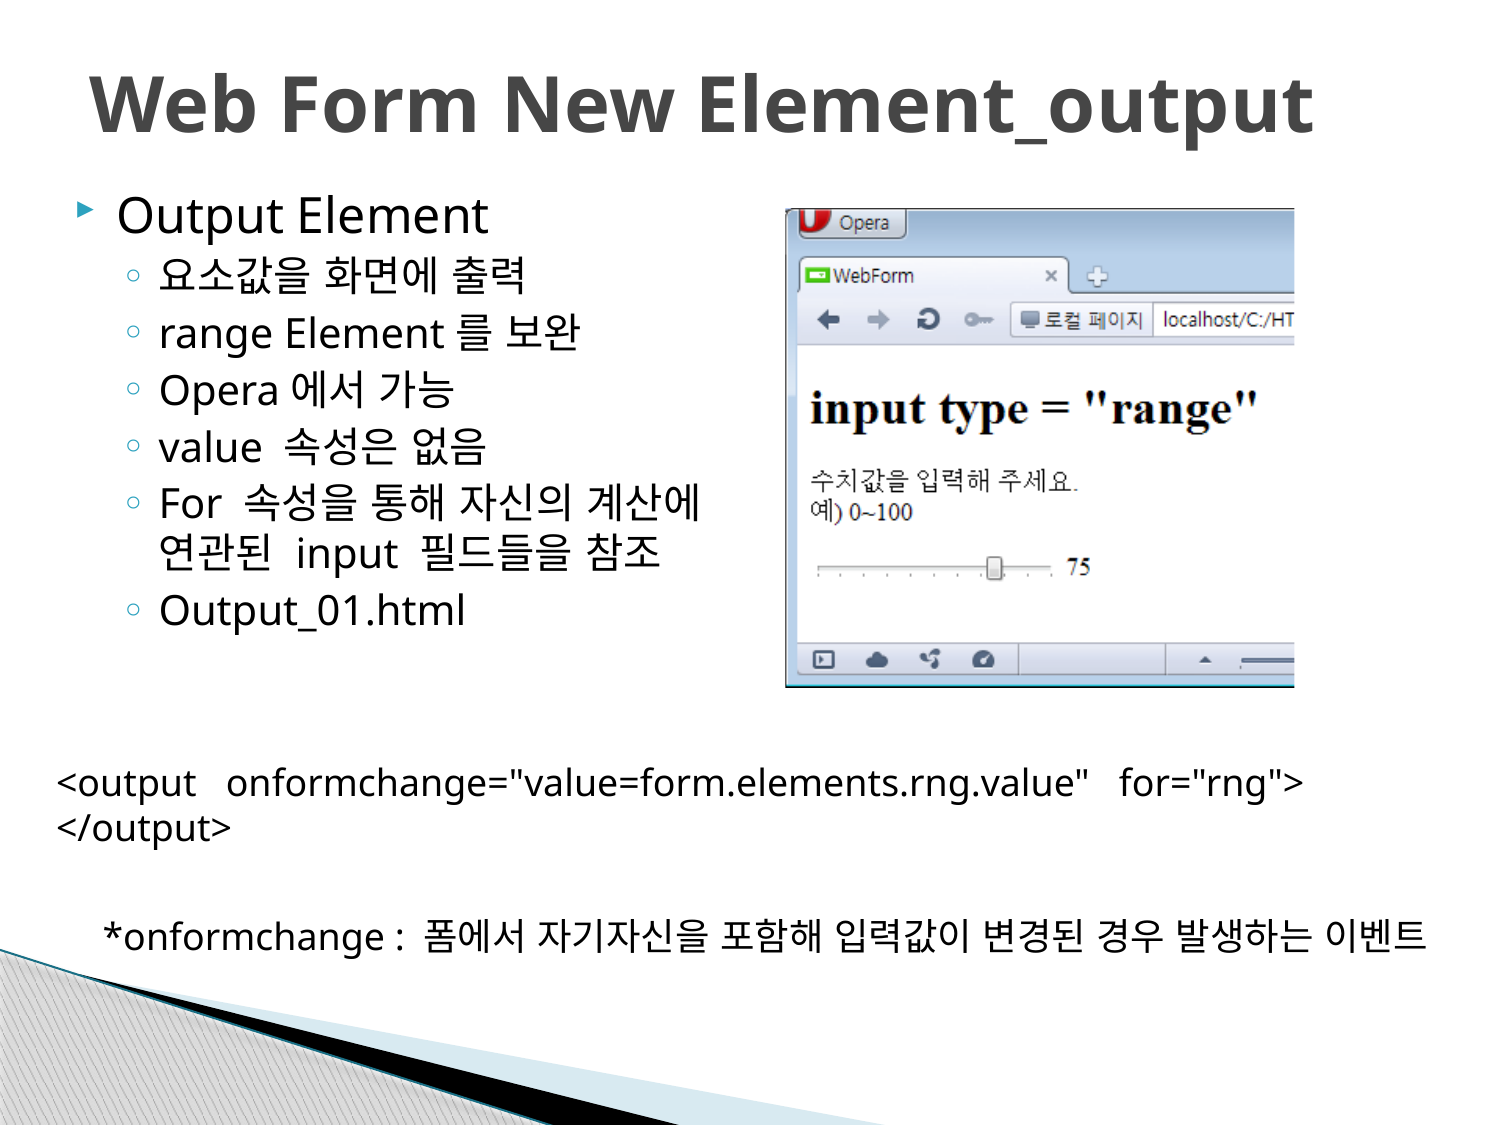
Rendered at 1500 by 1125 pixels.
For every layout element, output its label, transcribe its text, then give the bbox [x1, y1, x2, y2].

picture [785, 207, 1295, 689]
text_box <output onformchange="value=form.elements.rng.value" for="rng"> </output> [41, 751, 1459, 857]
title Web Form New Element_output [75, 7, 1425, 195]
list Output Element 요소값을 화면에 출력 range Element를 보완 Opera에서 가능 value 속성은 없음 For 속성을 통해 자신의 계산에 연관된 input 필드들을 참조 Output_01.html [41, 175, 727, 657]
text_box *onformchange : 폼에서 자기자신을 포함해 입력값이 변경된 경우 발생하는 이벤트 [87, 905, 1455, 965]
